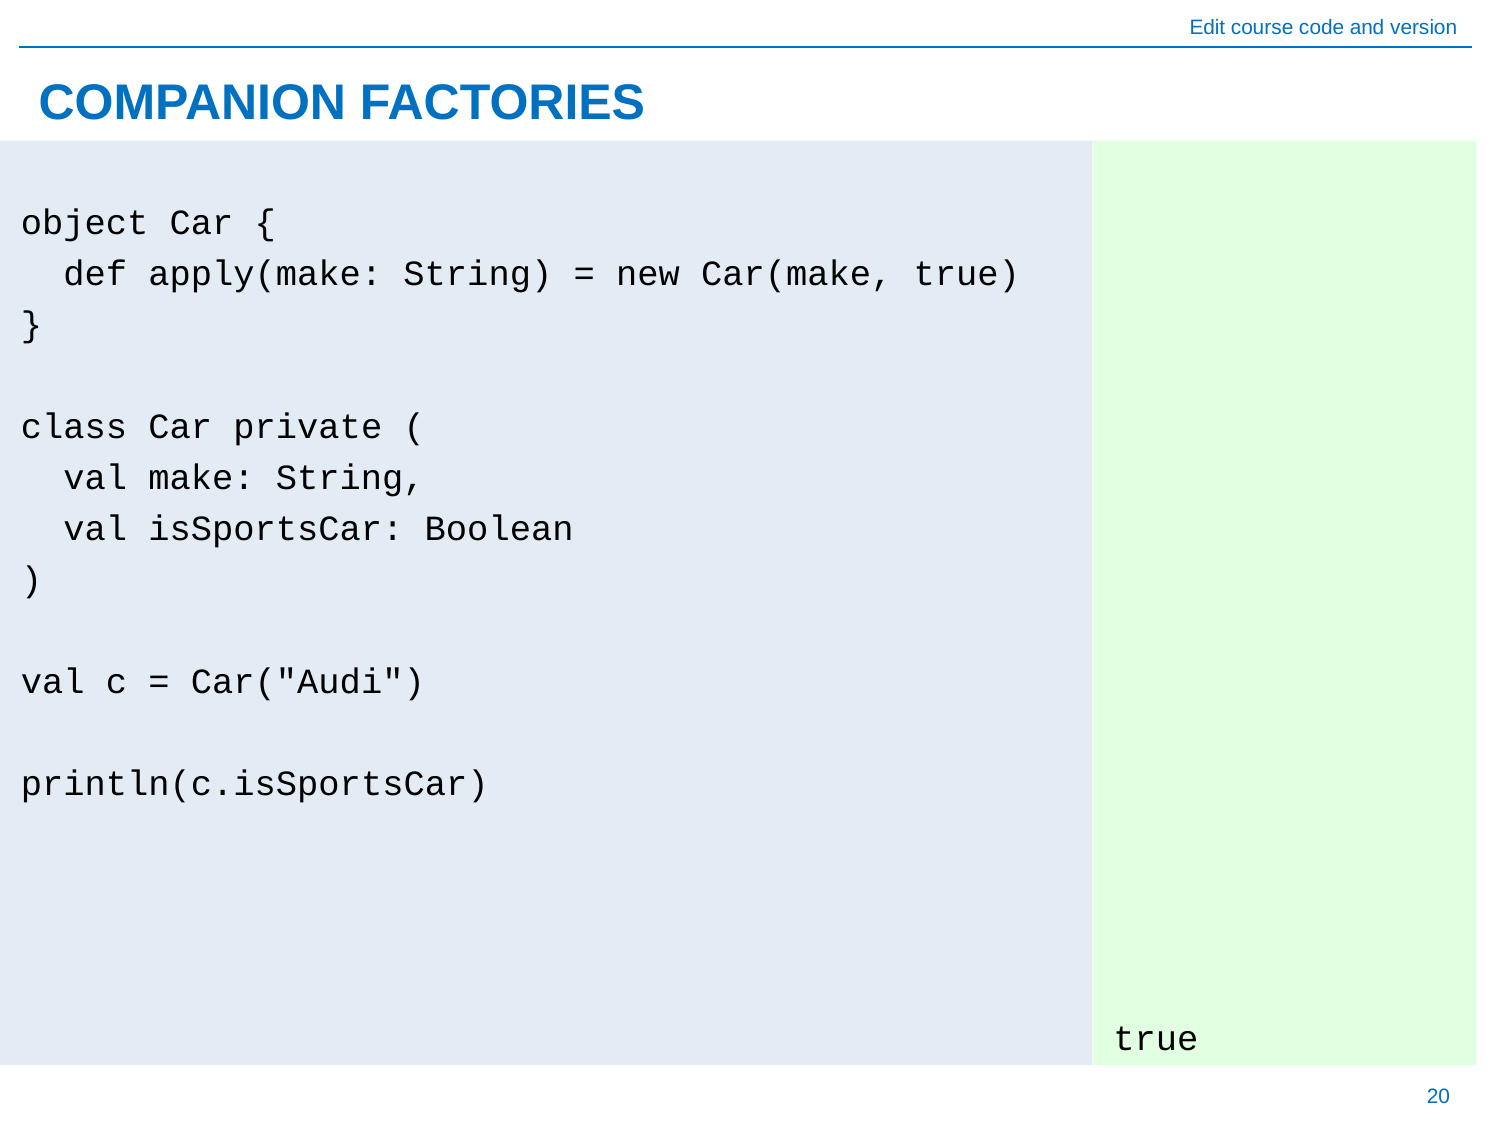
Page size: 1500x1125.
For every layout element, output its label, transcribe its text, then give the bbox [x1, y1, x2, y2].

title COMPANION FACTORIES [23, 58, 1465, 140]
list object Car { def apply(make: String) = new Car(make, true) } class Car private ( val make: String, val isSportsCar: Boolean ) val c = Car("Audi") println(c.isSportsCar) [0, 140, 1092, 1066]
list true [1092, 140, 1477, 1066]
